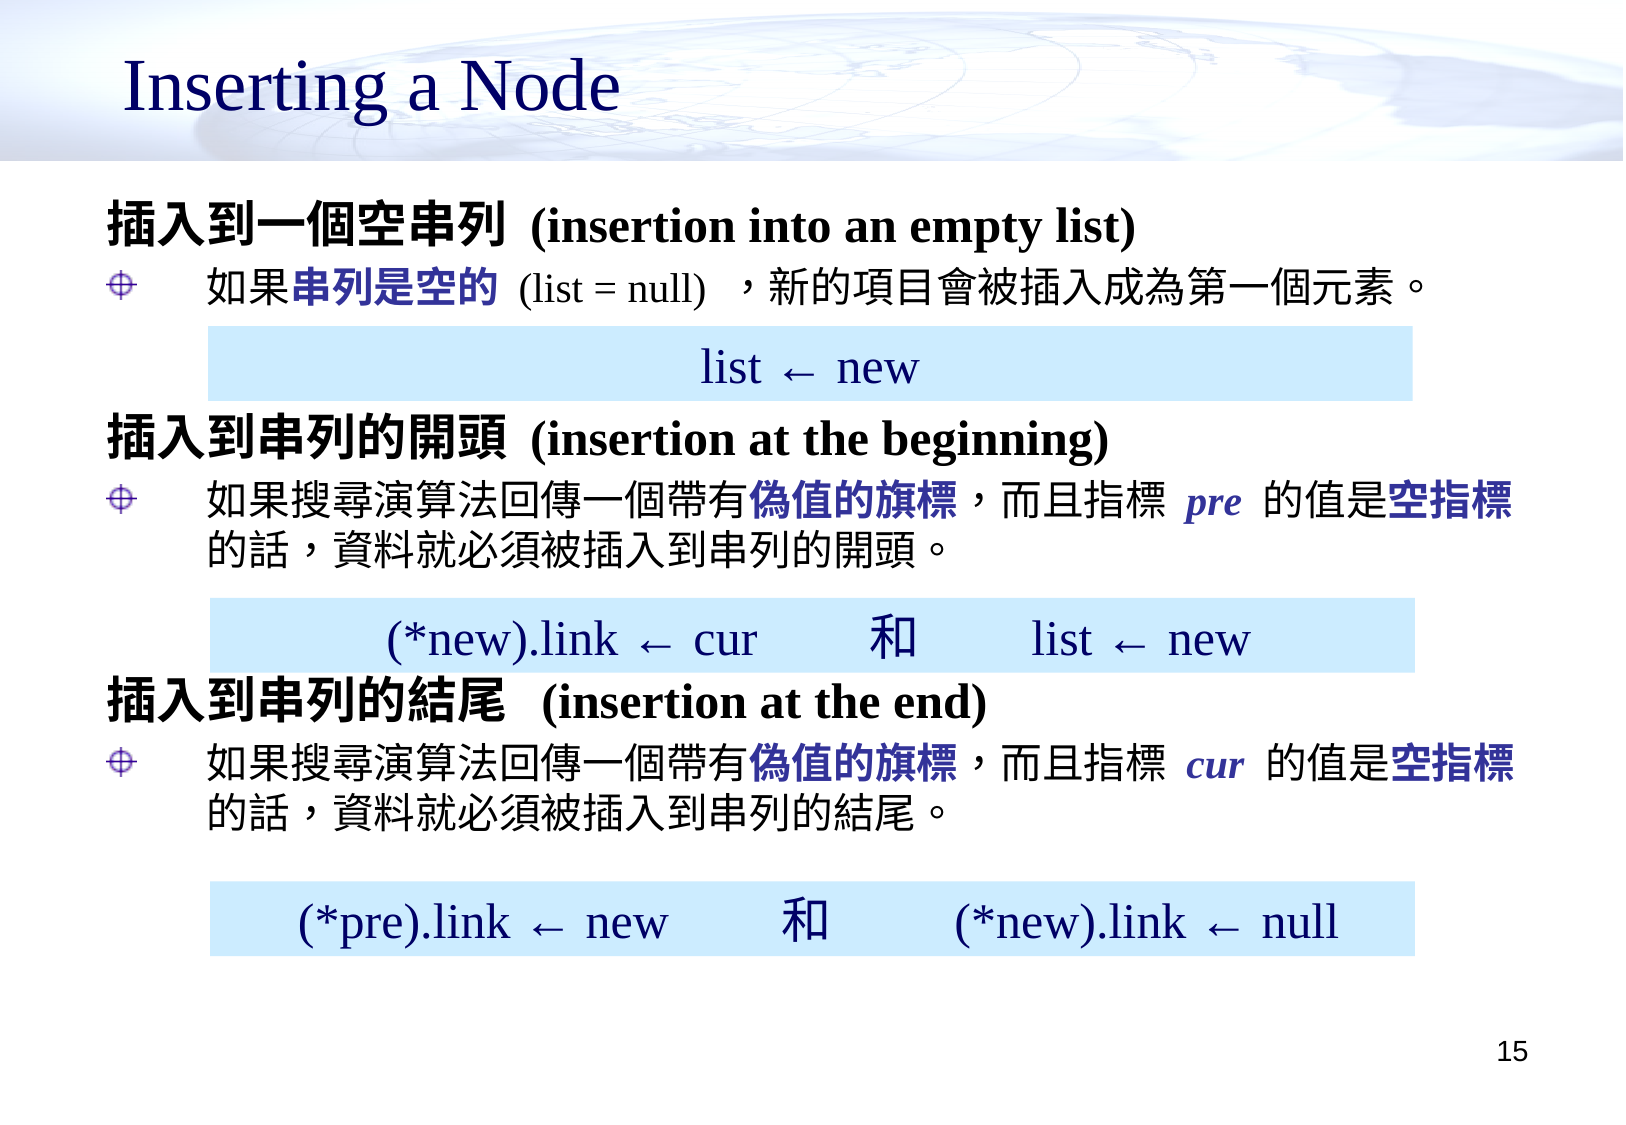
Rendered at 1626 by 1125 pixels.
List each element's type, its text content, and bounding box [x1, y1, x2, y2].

picture [106, 484, 137, 514]
text_box list ← new [208, 326, 1413, 401]
picture [106, 270, 137, 300]
slide_number 15 [1261, 1024, 1544, 1103]
text_box (*pre).link ← new 和 (*new).link ← null [210, 881, 1415, 957]
list 插入到一個空串列 (insertion into an empty list) 如果串列是空的 (list = null) ，新的項目會被插入成為第一個元素。 插入到串列的開頭 (insertion at the beginning) 如果搜尋演算法回傳一個帶有偽值的旗標，而且指標 pre 的值是空指標的話，資料就必須被插入到串列的開頭。 插入到串列的結尾 (insertion at the end) 如果搜尋演算法回傳一個帶有偽值的旗標，而且指標 cur 的值是空指標的話，資料就必須被插入到串列的結尾。 [91, 184, 1568, 1059]
picture [106, 747, 137, 777]
text_box (*new).link ← cur 和 list ← new [210, 597, 1415, 673]
text_box Inserting a Node [107, 6, 1572, 156]
